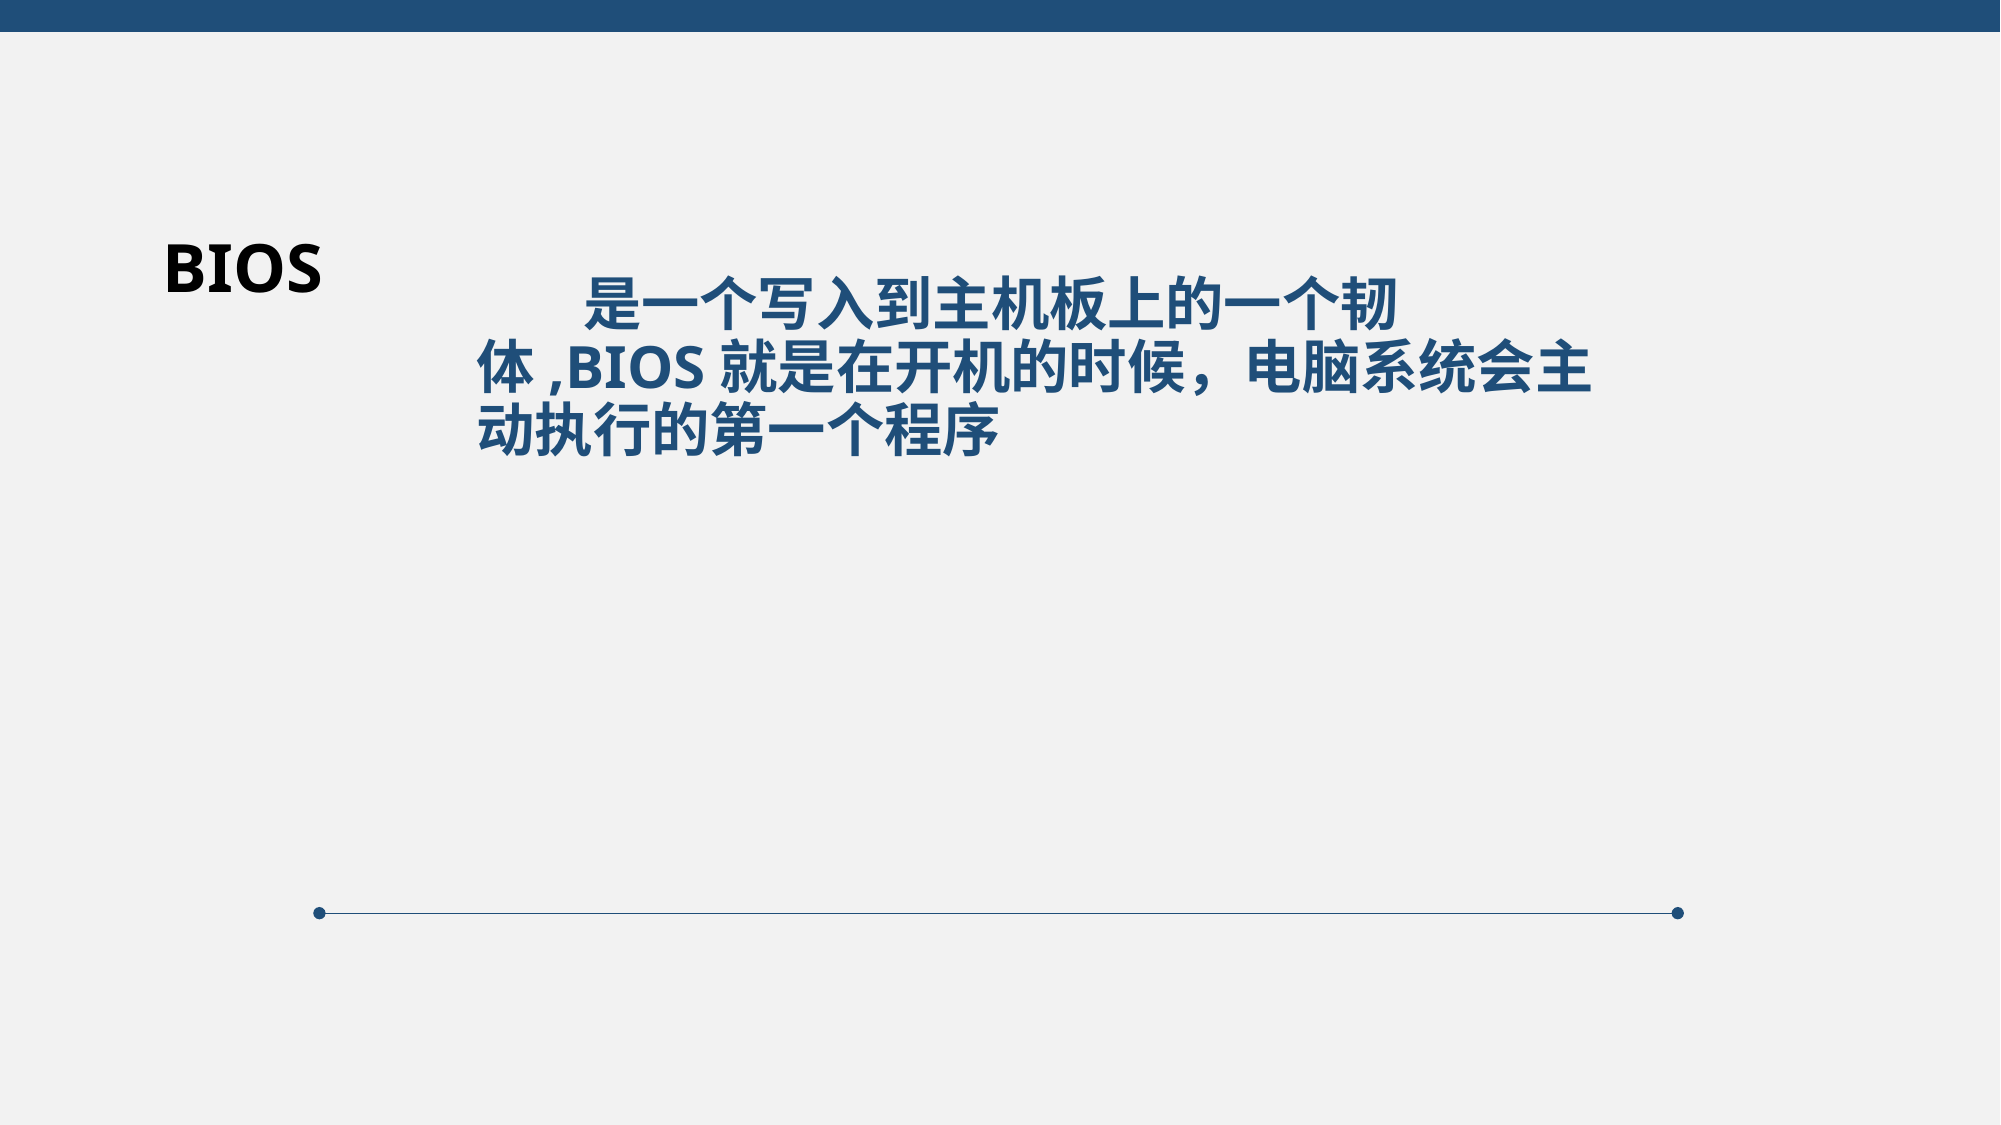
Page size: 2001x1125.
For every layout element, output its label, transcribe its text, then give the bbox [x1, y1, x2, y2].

text_box BIOS [148, 194, 400, 313]
list 是一个写入到主机板上的一个韧体,BIOS就是在开机的时候，电脑系统会主动执行的第一个程序 [461, 267, 1610, 499]
